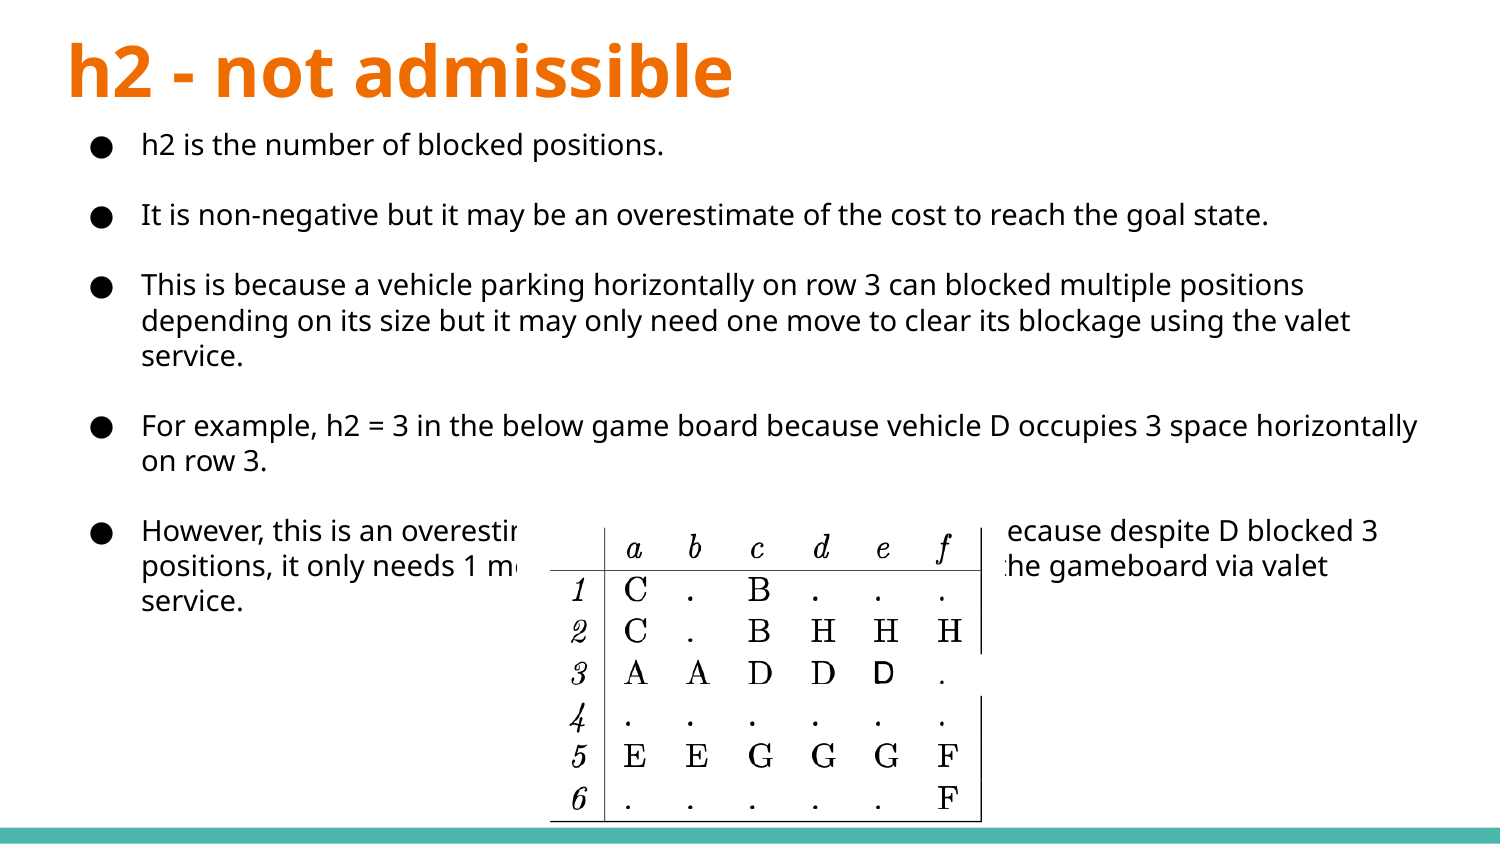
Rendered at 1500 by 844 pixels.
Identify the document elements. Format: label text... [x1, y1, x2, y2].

title h2 - not admissible [51, 11, 1449, 111]
picture [516, 508, 1005, 827]
list h2 is the number of blocked positions. It is non-negative but it may be an overestimate of the cost to reach the goal state. This is because a vehicle parking horizontally on row 3 can blocked multiple positions depending on its size but it may only need one move to clear its blockage using the valet service. For example, h2 = 3 in the below game board because vehicle D occupies 3 space horizontally on row 3. However, this is an overestimate of the actual cost of 2. This is because despite D blocked 3 positions, it only needs 1 move by moving to the right to leave the gameboard via valet service. [51, 111, 1449, 654]
